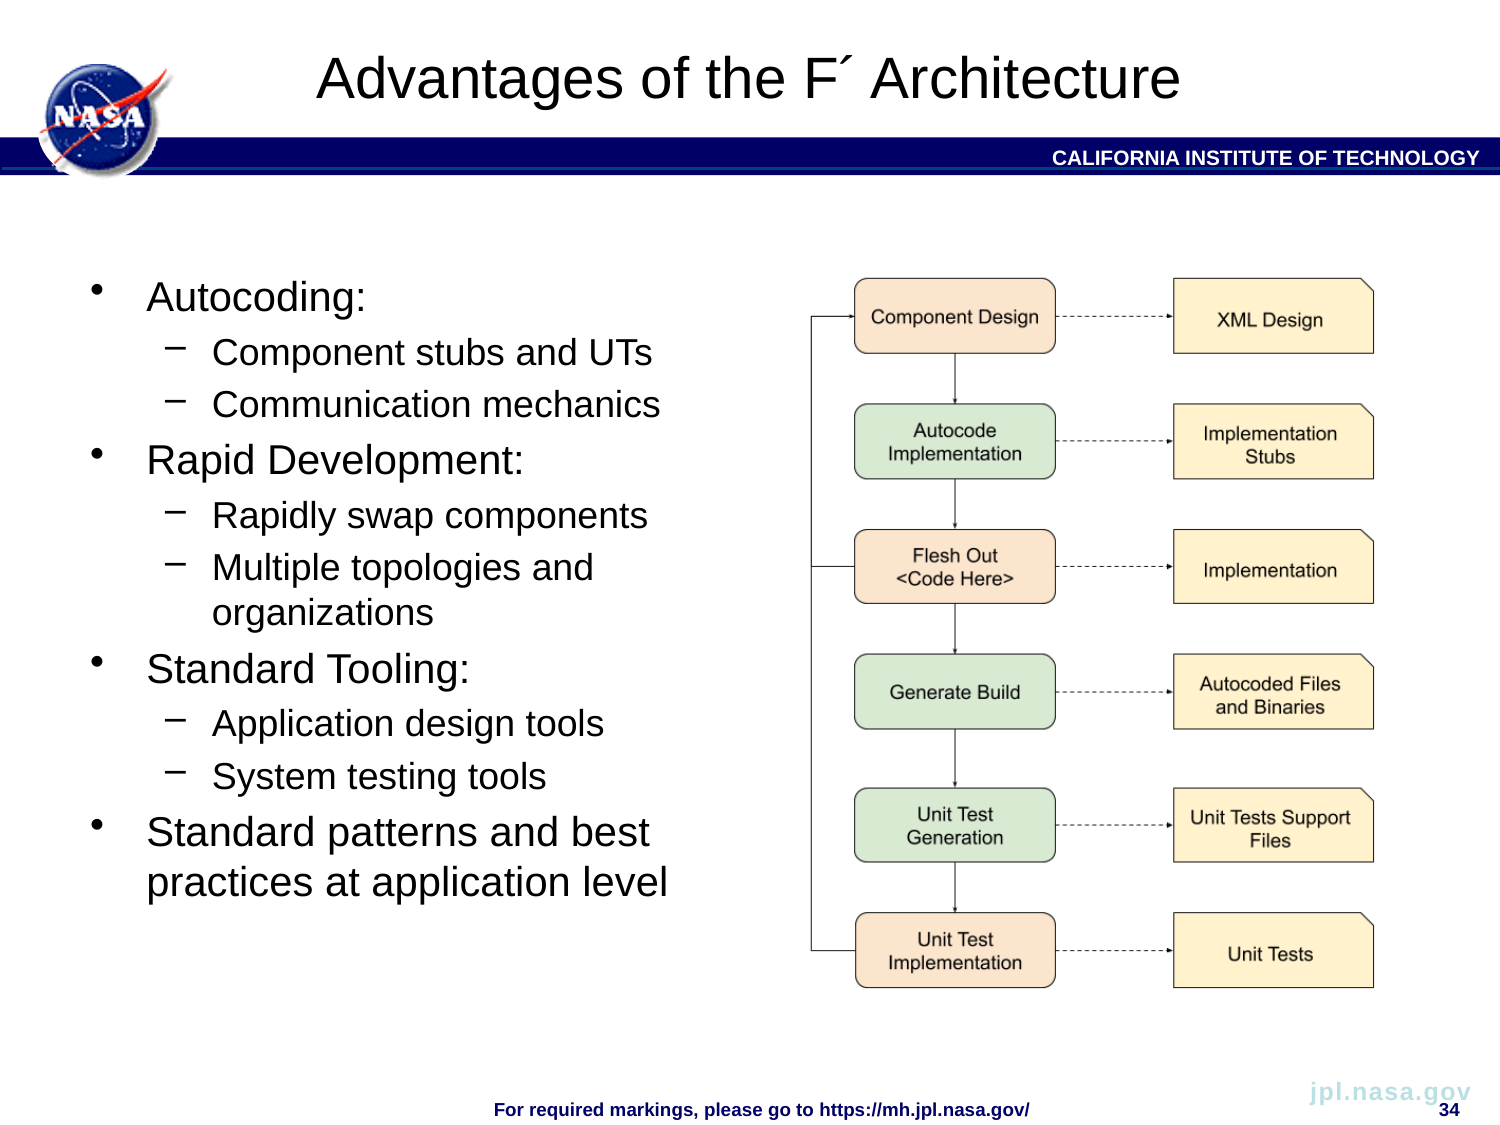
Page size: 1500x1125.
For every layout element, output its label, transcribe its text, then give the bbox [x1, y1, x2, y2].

picture [39, 64, 177, 182]
slide_number 34 [1162, 1090, 1476, 1125]
list Autocoding: Component stubs and UTs Communication mechanics Rapid Development: Rapidly swap components Multiple topologies and organizations Standard Tooling: Application design tools System testing tools Standard patterns and best practices at application level [74, 262, 738, 1006]
footer For required markings, please go to https://mh.jpl.nasa.gov/ [387, 1090, 1142, 1125]
title Advantages of the F´ Architecture [187, 12, 1313, 138]
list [796, 262, 1391, 1006]
